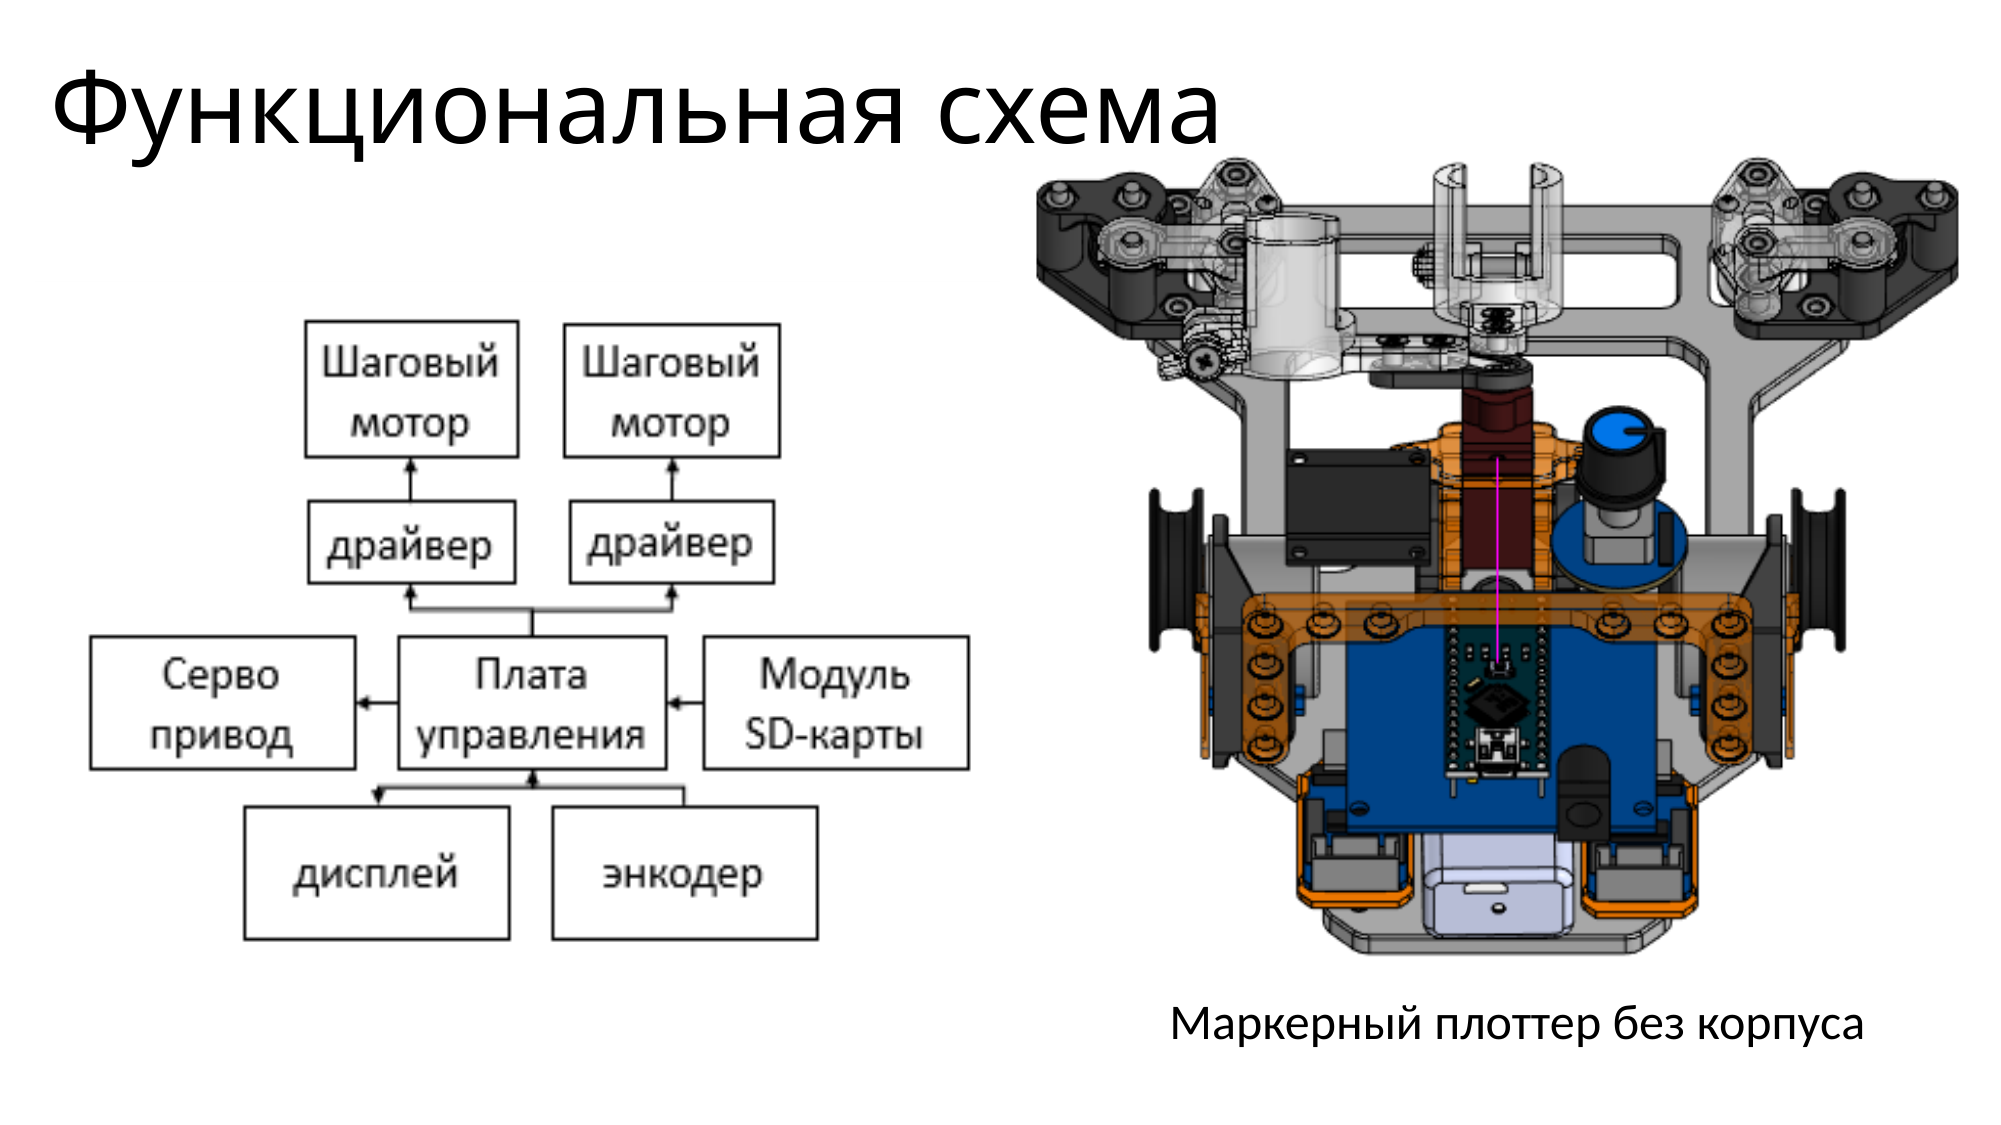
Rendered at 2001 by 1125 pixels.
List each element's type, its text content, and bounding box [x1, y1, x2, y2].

title Функциональная схема [35, 0, 1035, 222]
picture [1035, 0, 1965, 983]
picture [35, 280, 1000, 983]
text_box Маркерный плоттер без корпуса [1035, 982, 2000, 1057]
